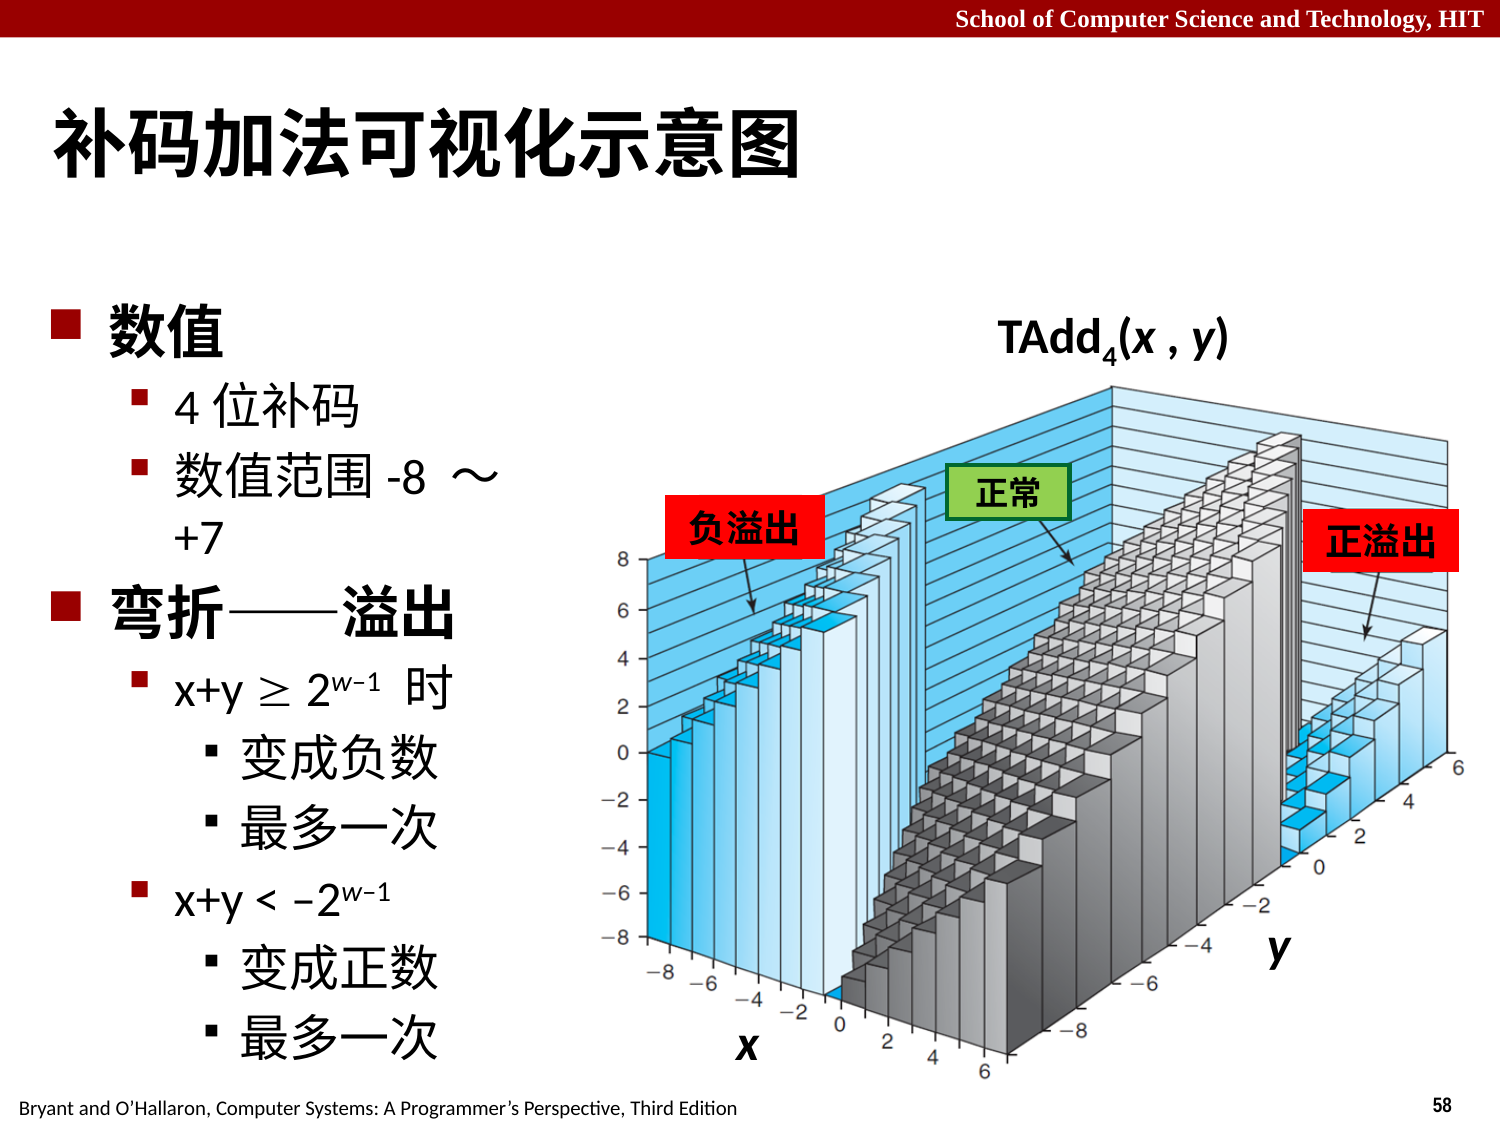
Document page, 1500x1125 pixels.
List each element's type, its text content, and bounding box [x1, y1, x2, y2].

title 补码加法可视化示意图 [37, 96, 1348, 188]
picture [573, 380, 1488, 1094]
text_box TAdd4(x , y) [982, 296, 1245, 378]
list 数值 4位补码 数值范围-8 ～ +7 弯折——溢出 x+y  2w–1 时 变成负数 最多一次 x+y < –2w–1 变成正数 最多一次 [37, 287, 588, 1042]
